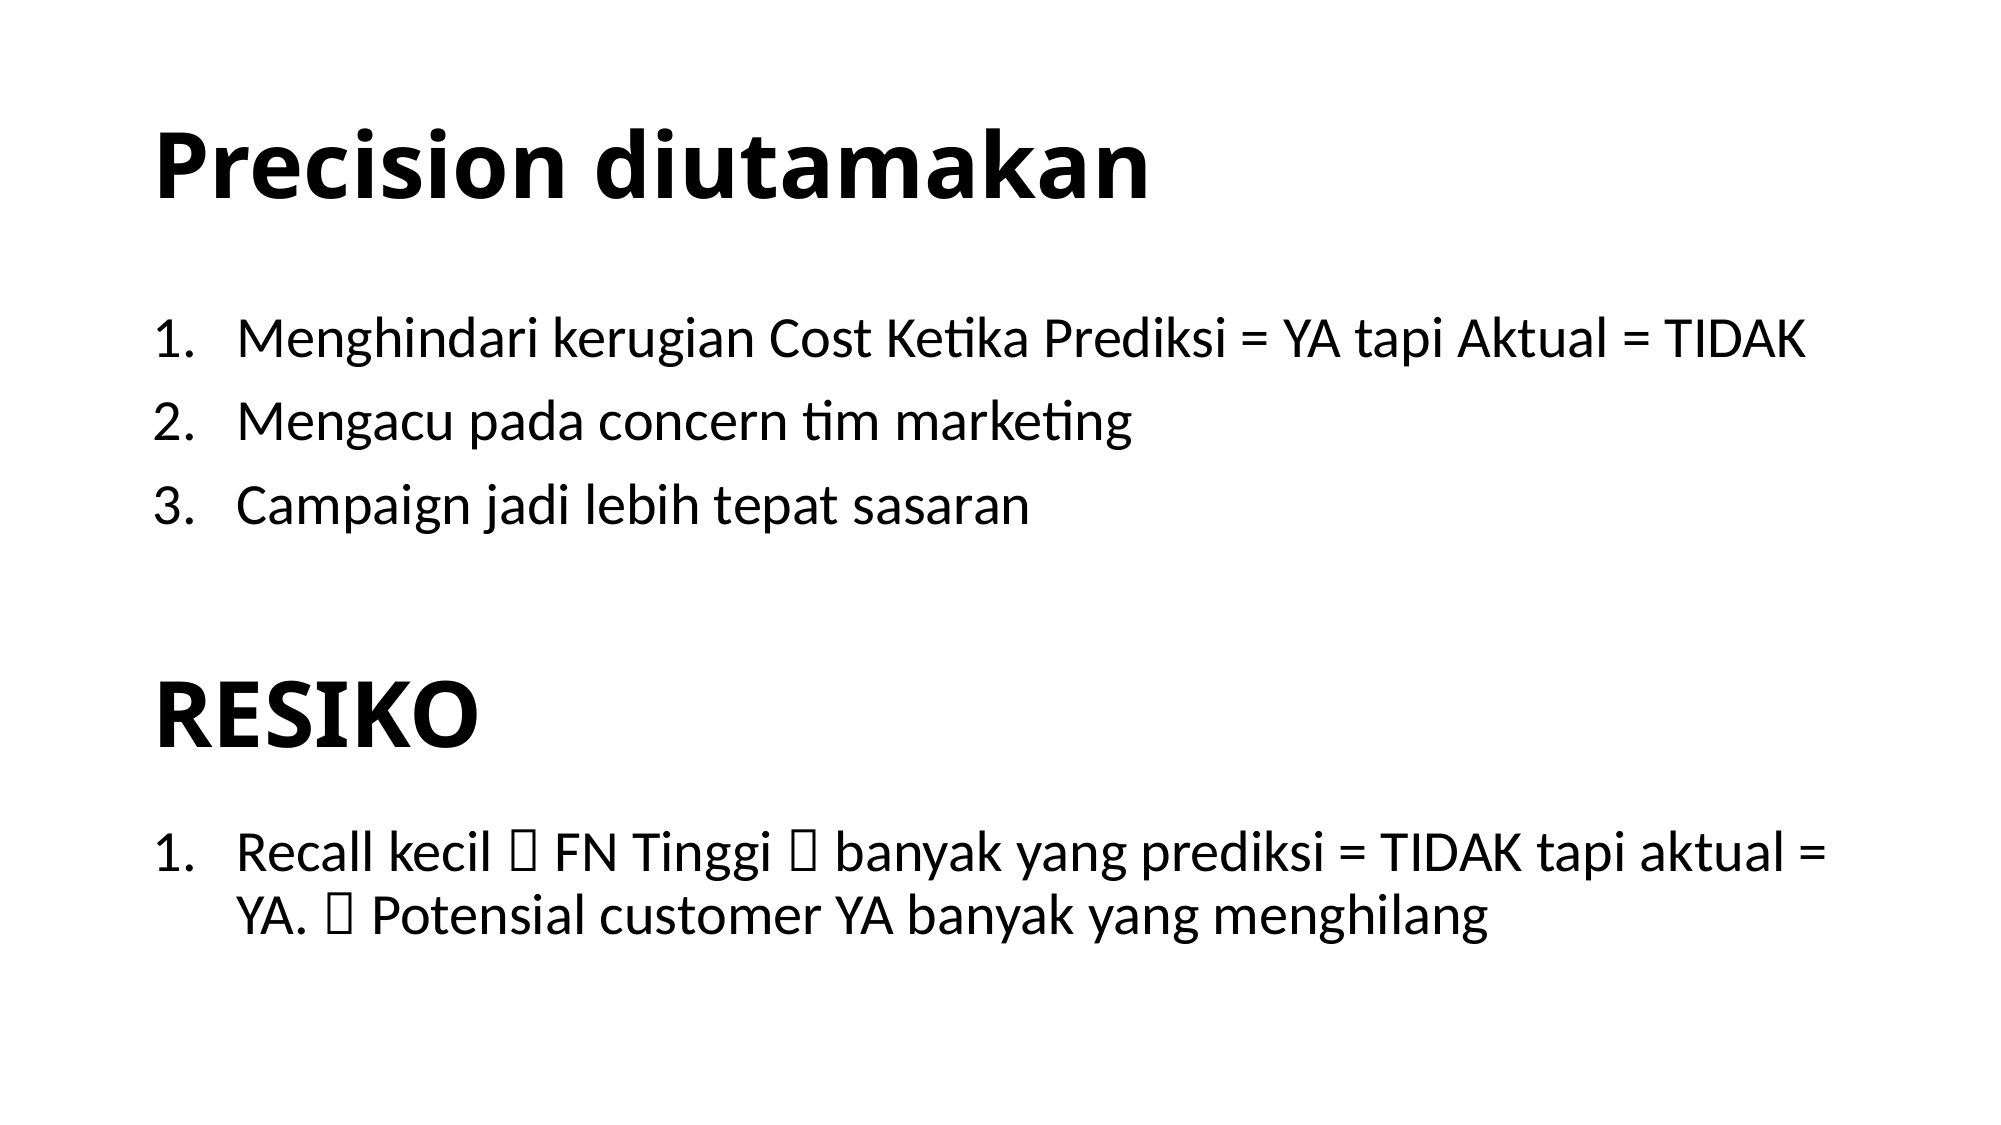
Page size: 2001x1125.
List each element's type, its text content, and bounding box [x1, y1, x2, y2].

title Precision diutamakan [137, 59, 1863, 278]
list Menghindari kerugian Cost Ketika Prediksi = YA tapi Aktual = TIDAK Mengacu pada concern tim marketing Campaign jadi lebih tepat sasaran [137, 299, 1863, 563]
text_box RESIKO [137, 608, 1863, 814]
text_box Recall kecil  FN Tinggi  banyak yang prediksi = TIDAK tapi aktual = YA.  Potensial customer YA banyak yang menghilang [137, 814, 1863, 981]
